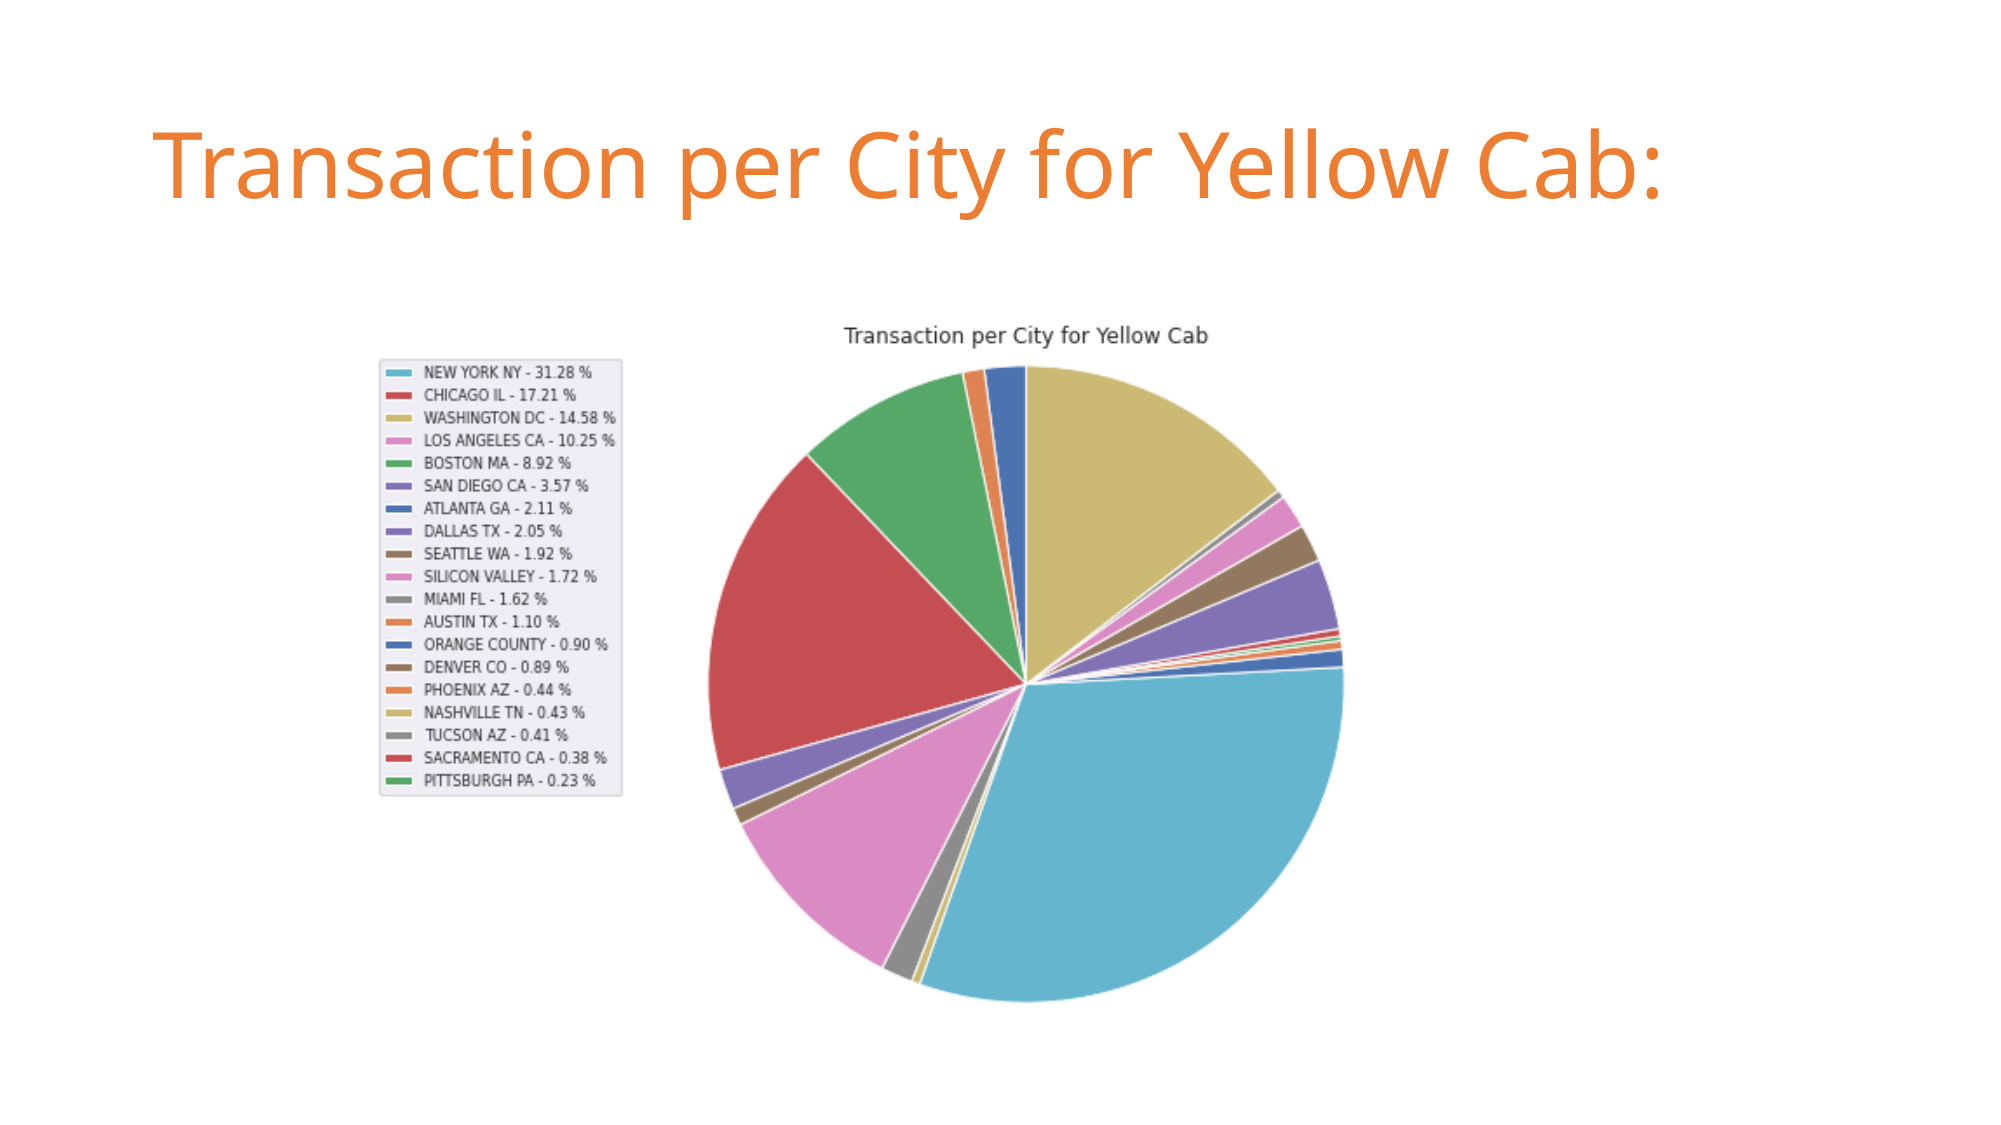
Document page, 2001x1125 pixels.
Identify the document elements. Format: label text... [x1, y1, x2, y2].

title Transaction per City for Yellow Cab: [137, 59, 1863, 278]
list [367, 314, 1369, 1029]
